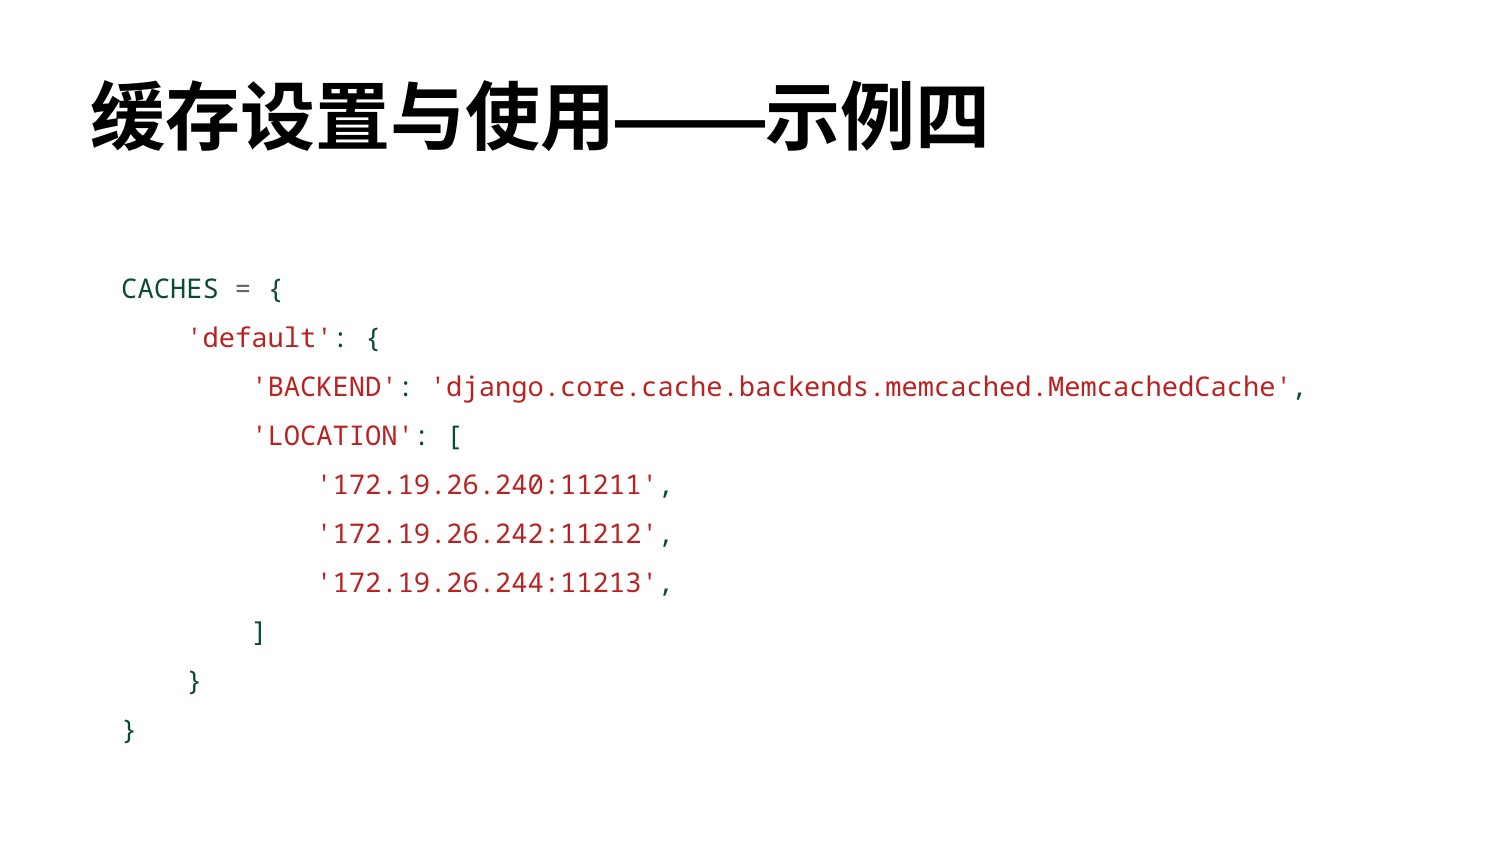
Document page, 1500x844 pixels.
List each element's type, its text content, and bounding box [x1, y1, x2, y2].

title 缓存设置与使用——示例四 [75, 33, 1425, 175]
list CACHES = { 'default': { 'BACKEND': 'django.core.cache.backends.memcached.MemcachedCache', 'LOCATION': [ '172.19.26.240:11211', '172.19.26.242:11212', '172.19.26.244:11213', ] } } [75, 240, 1425, 756]
